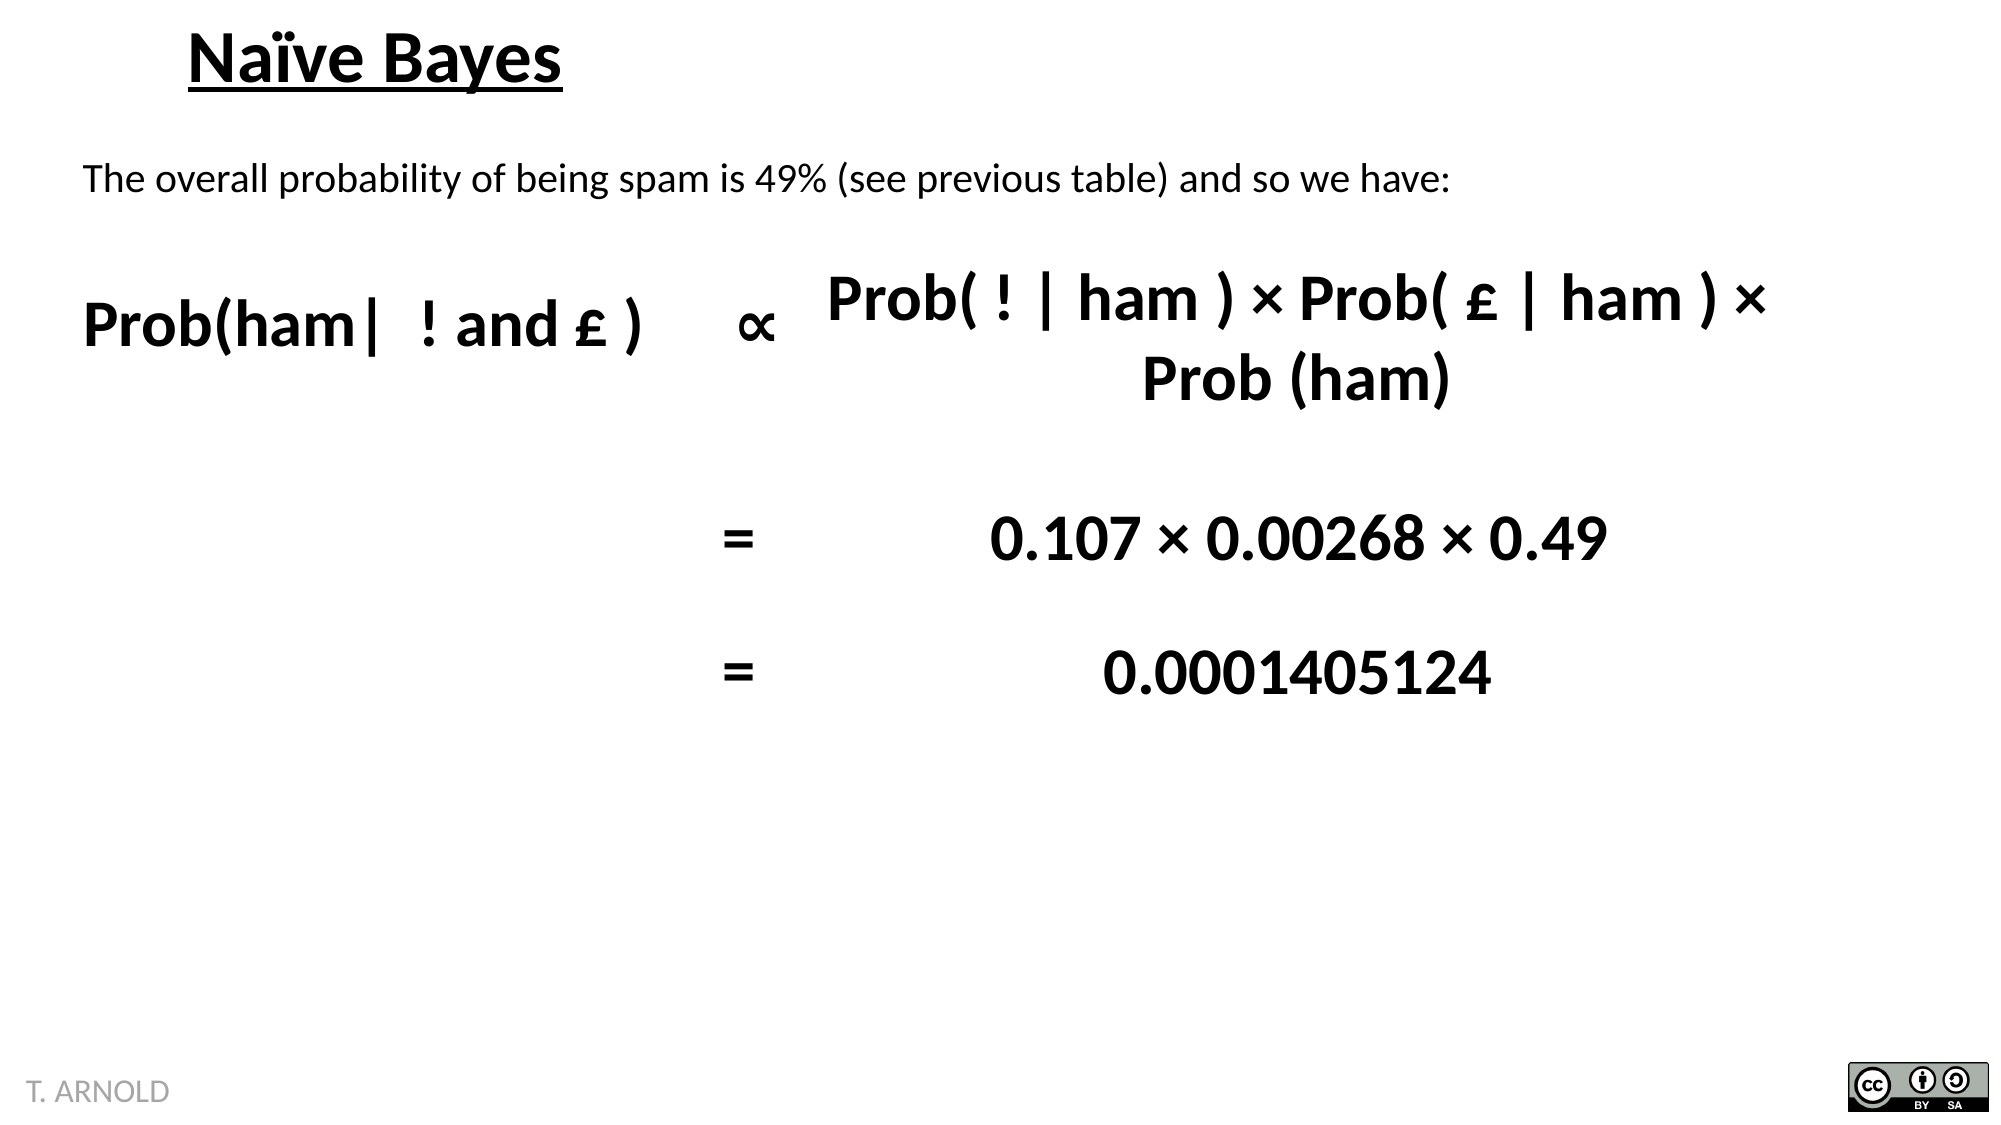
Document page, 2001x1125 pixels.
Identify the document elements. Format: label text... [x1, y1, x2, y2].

text_box = [705, 619, 774, 715]
text_box ∝ [719, 273, 787, 369]
picture [1848, 1062, 1989, 1112]
text_box = [705, 486, 773, 582]
text_box Prob(ham| ! and £ ) [0, 272, 740, 368]
text_box The overall probability of being spam is 49% (see previous table) and so we have: [68, 143, 1646, 209]
text_box 0.107 × 0.00268 × 0.49 [773, 486, 1826, 582]
text_box Prob( ! | ham ) × Prob( £ | ham ) × Prob (ham) [771, 246, 1824, 422]
text_box T. ARNOLD [11, 1062, 673, 1117]
text_box 0.0001405124 [771, 620, 1824, 715]
text_box Naïve Bayes [0, 0, 751, 105]
